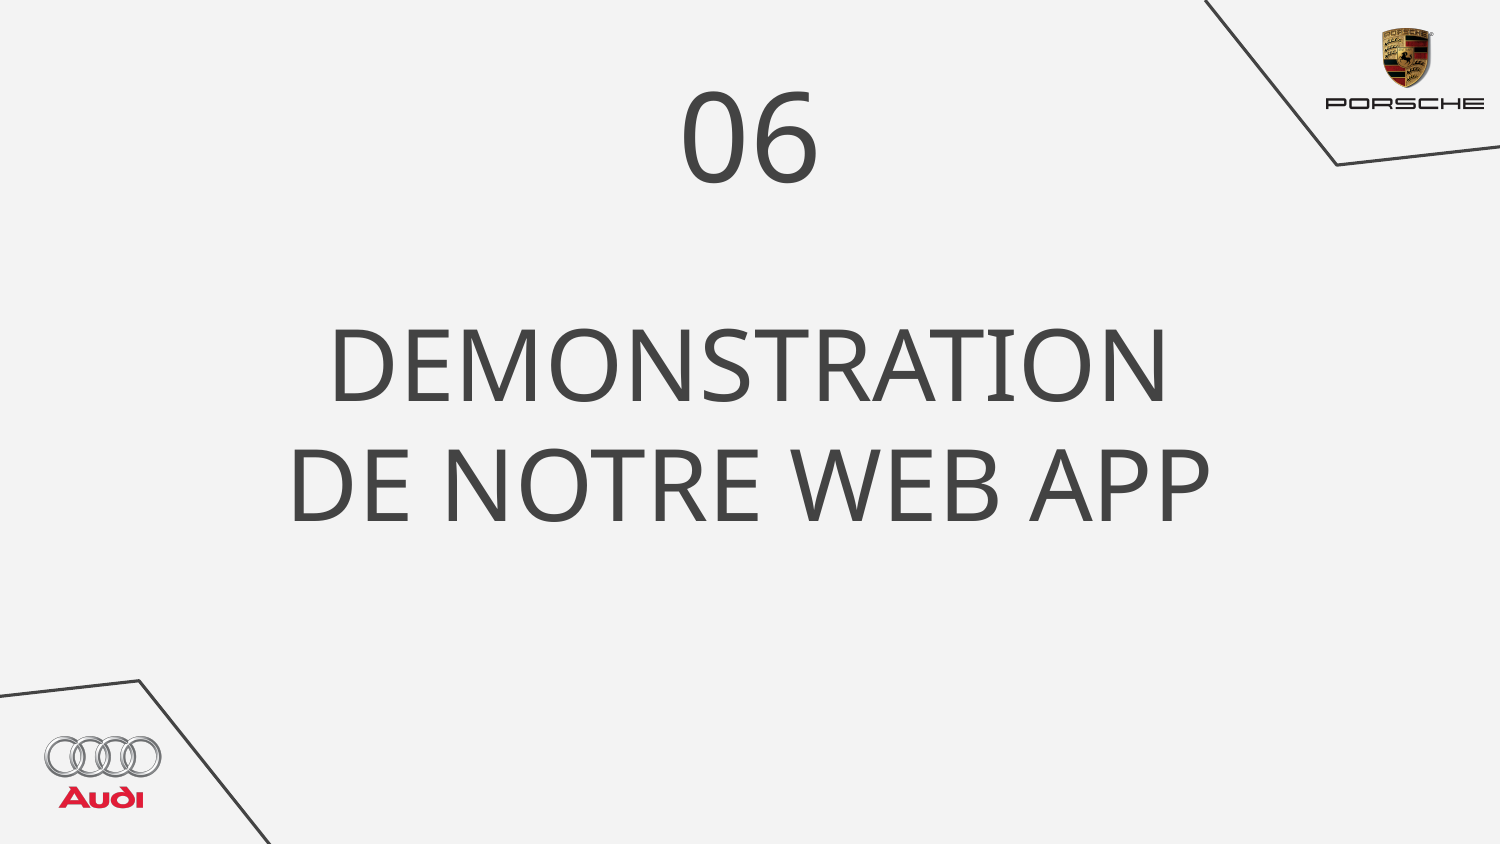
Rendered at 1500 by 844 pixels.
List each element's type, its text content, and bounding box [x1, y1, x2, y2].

title DEMONSTRATION DE NOTRE WEB APP [248, 282, 1252, 561]
picture [35, 721, 171, 823]
title 06 [501, 51, 999, 213]
picture [1326, 24, 1484, 113]
